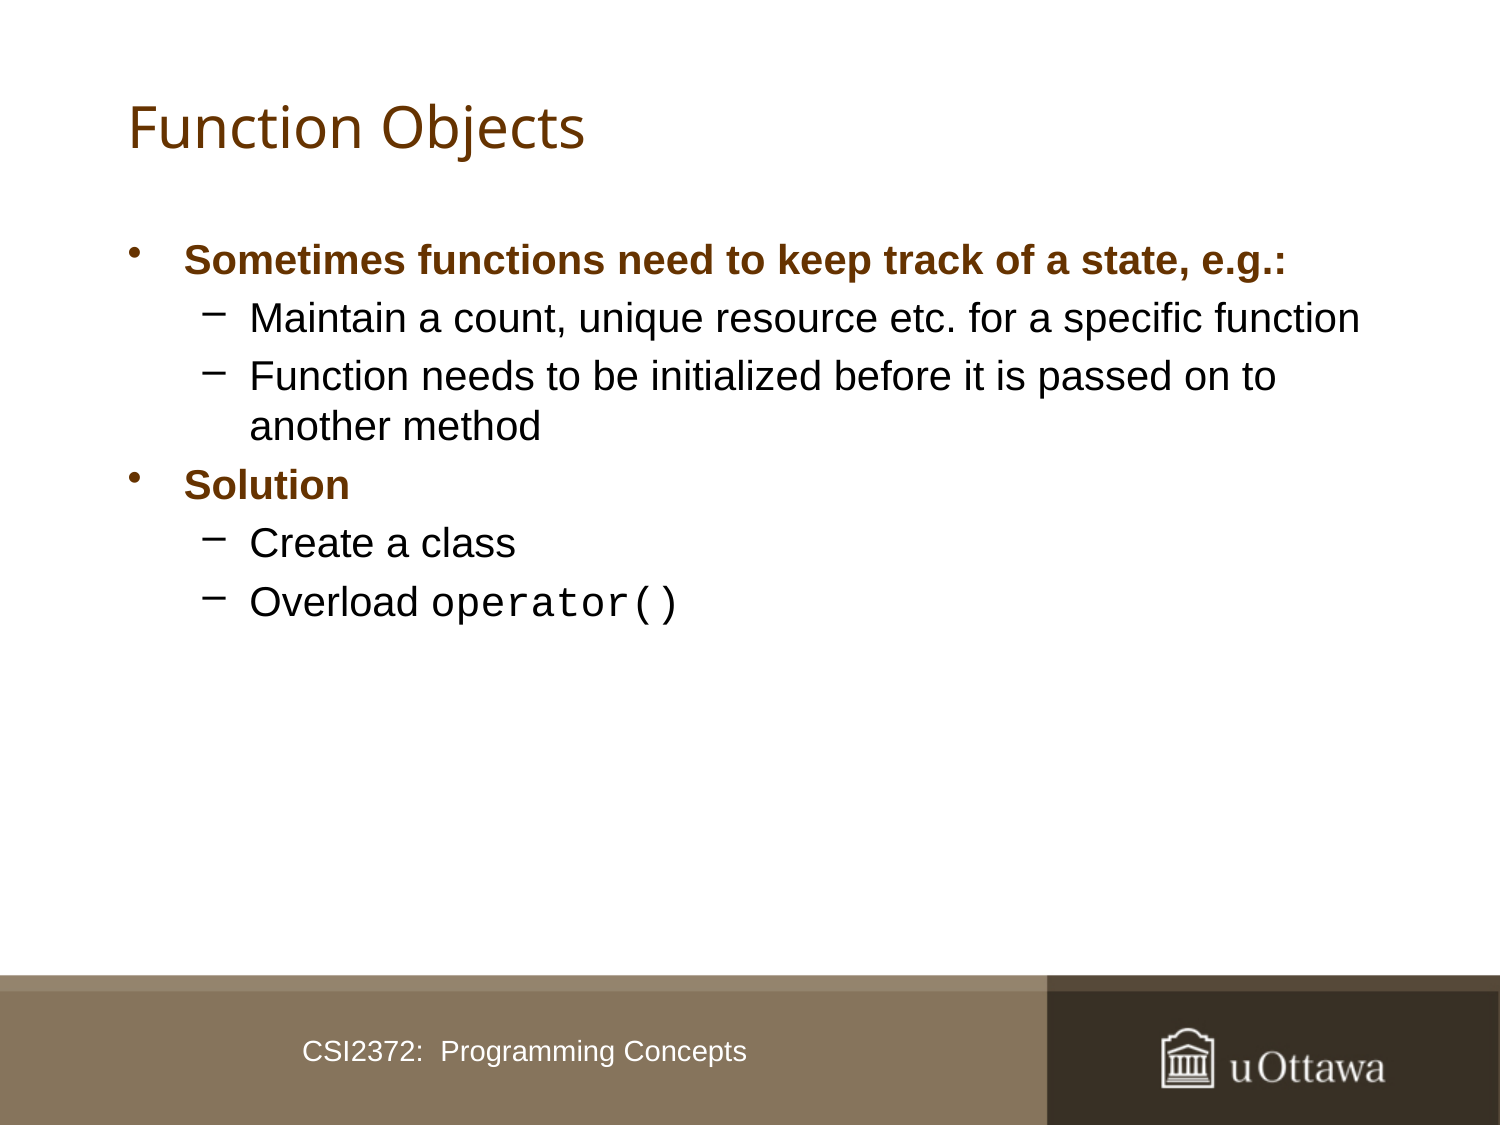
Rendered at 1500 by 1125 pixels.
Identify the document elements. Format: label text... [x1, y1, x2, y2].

footer CSI2372: Programming Concepts [49, 1024, 1001, 1076]
title Function Objects [112, 62, 1388, 188]
picture [0, 0, 1500, 1125]
list Sometimes functions need to keep track of a state, e.g.: Maintain a count, unique resource etc. for a specific function Function needs to be initialized before it is passed on to another method Solution Create a class Overload operator() [112, 224, 1388, 925]
